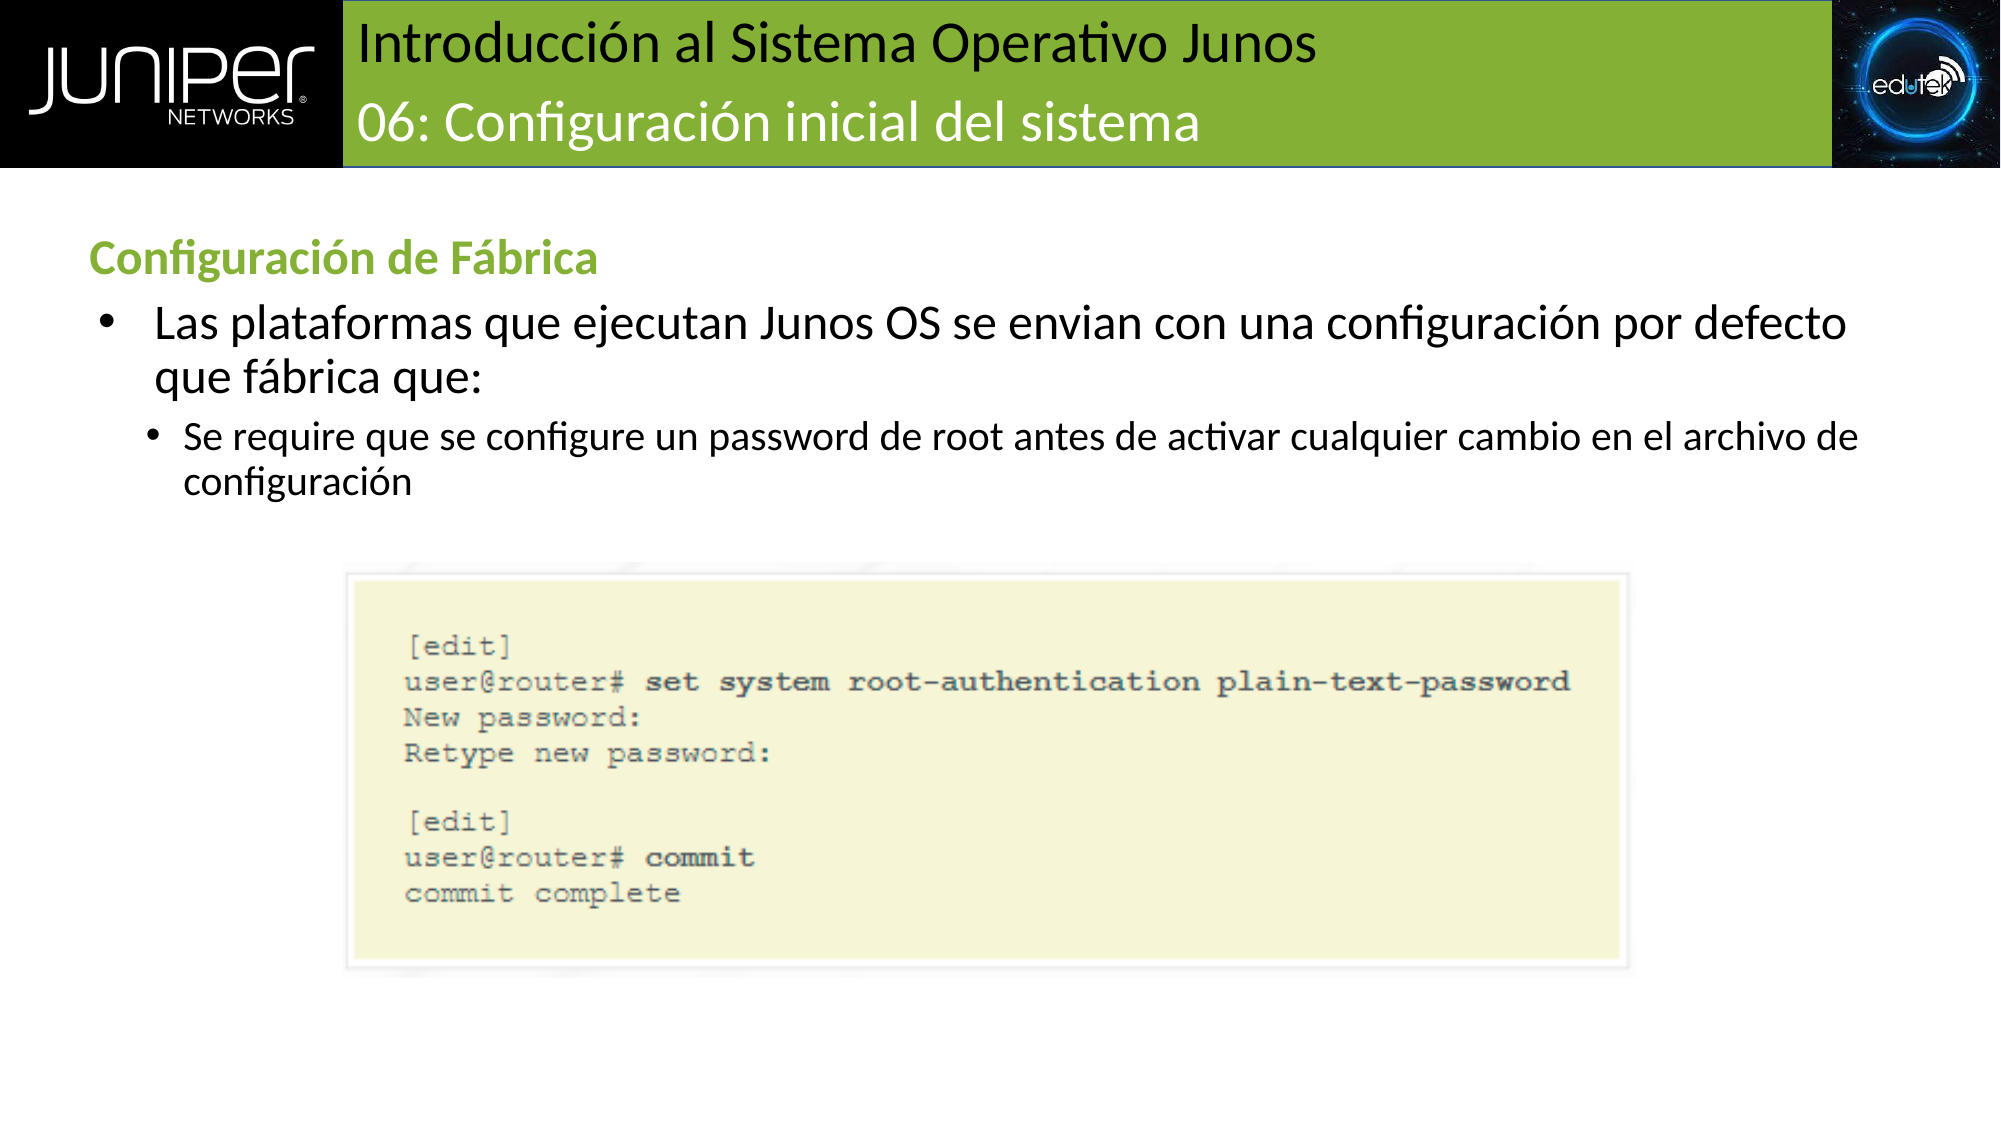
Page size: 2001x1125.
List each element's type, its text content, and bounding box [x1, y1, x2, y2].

list Configuración de Fábrica Las plataformas que ejecutan Junos OS se envian con una configuración por defecto que fábrica que: Se require que se configure un password de root antes de activar cualquier cambio en el archivo de configuración [74, 224, 1926, 938]
picture [342, 562, 1636, 978]
list 06: Configuración inicial del sistema [342, 83, 1606, 168]
title Introducción al Sistema Operativo Junos [342, 3, 2000, 84]
picture [0, 0, 343, 168]
picture [1832, 84, 2000, 168]
